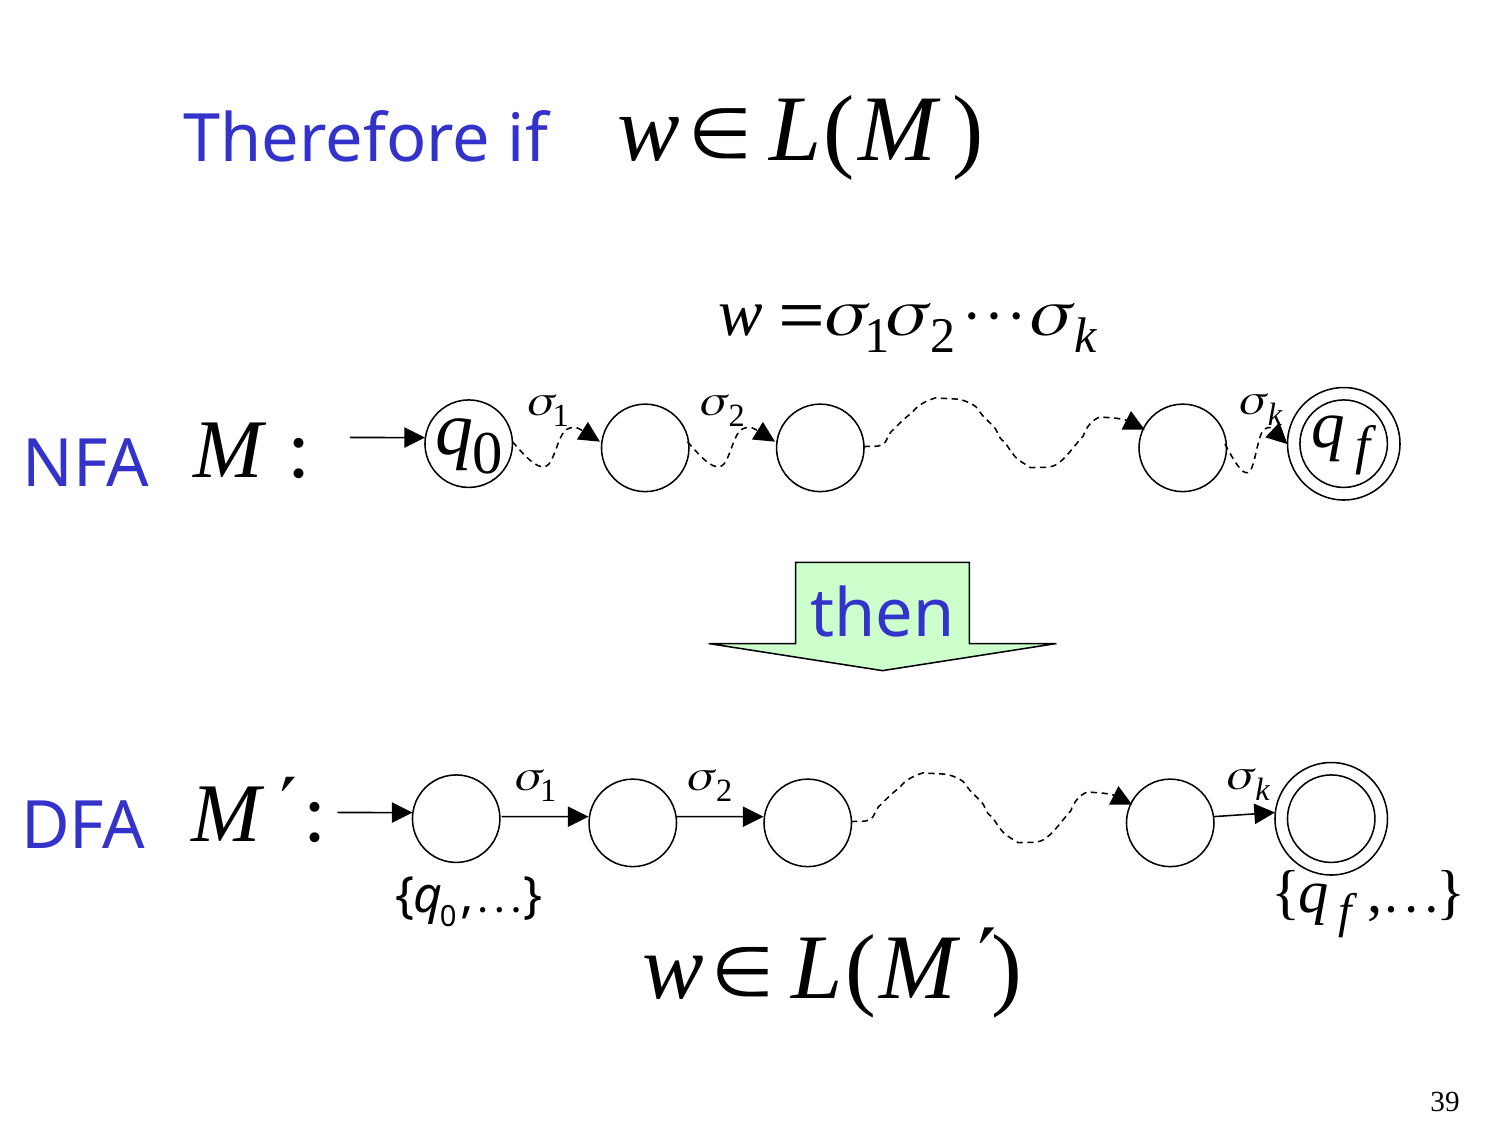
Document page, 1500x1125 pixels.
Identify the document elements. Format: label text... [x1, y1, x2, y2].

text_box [637, 924, 1026, 1025]
text_box [1126, 779, 1214, 867]
text_box [863, 397, 1145, 468]
text_box NFA [7, 412, 165, 508]
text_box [187, 774, 324, 849]
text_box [686, 753, 734, 805]
text_box [1287, 405, 1380, 501]
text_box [1225, 753, 1275, 806]
text_box [601, 404, 689, 492]
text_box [1237, 378, 1287, 431]
text_box [1224, 439, 1288, 473]
text_box then [708, 562, 1057, 671]
text_box [1214, 814, 1273, 825]
text_box [589, 779, 677, 867]
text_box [1308, 391, 1385, 480]
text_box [432, 391, 505, 480]
text_box [851, 772, 1133, 843]
text_box [687, 421, 775, 467]
text_box [412, 774, 500, 860]
text_box [676, 806, 764, 828]
text_box [776, 404, 865, 492]
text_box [698, 378, 747, 430]
text_box [501, 806, 589, 828]
text_box [1275, 762, 1388, 860]
text_box DFA [6, 774, 161, 870]
text_box [337, 802, 413, 823]
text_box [513, 753, 557, 805]
text_box [1388, 410, 1401, 479]
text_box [713, 278, 1104, 359]
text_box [526, 378, 569, 430]
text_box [1274, 862, 1463, 942]
text_box [509, 426, 513, 461]
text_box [387, 862, 551, 938]
slide_number 39 [1162, 1074, 1476, 1125]
text_box Therefore if [168, 87, 581, 183]
text_box [763, 779, 852, 867]
text_box [512, 421, 600, 467]
text_box [1138, 404, 1227, 492]
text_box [188, 416, 309, 484]
text_box [349, 427, 425, 448]
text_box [612, 87, 988, 187]
